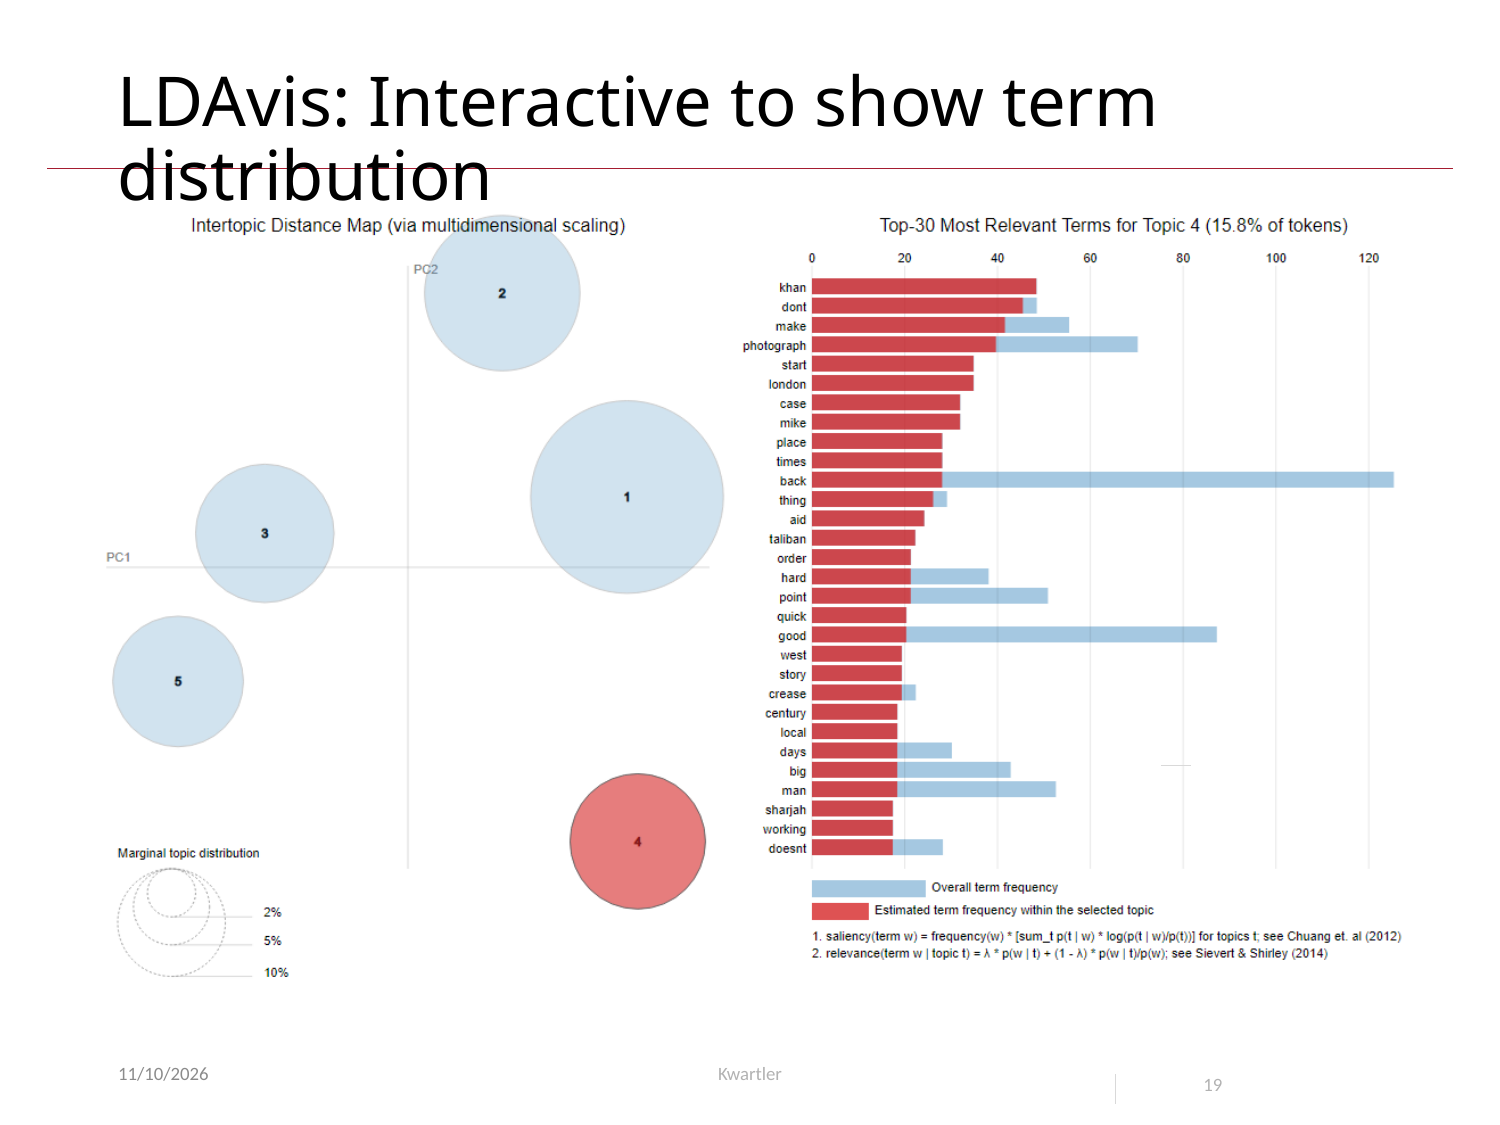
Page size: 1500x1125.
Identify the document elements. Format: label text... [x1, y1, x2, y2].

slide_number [103, 1042, 441, 1103]
title LDAvis: Interactive to show term distribution [103, 59, 1397, 157]
picture [70, 201, 1430, 1002]
slide_number 19 [1188, 1042, 1330, 1103]
footer Kwartler [496, 1042, 1004, 1103]
